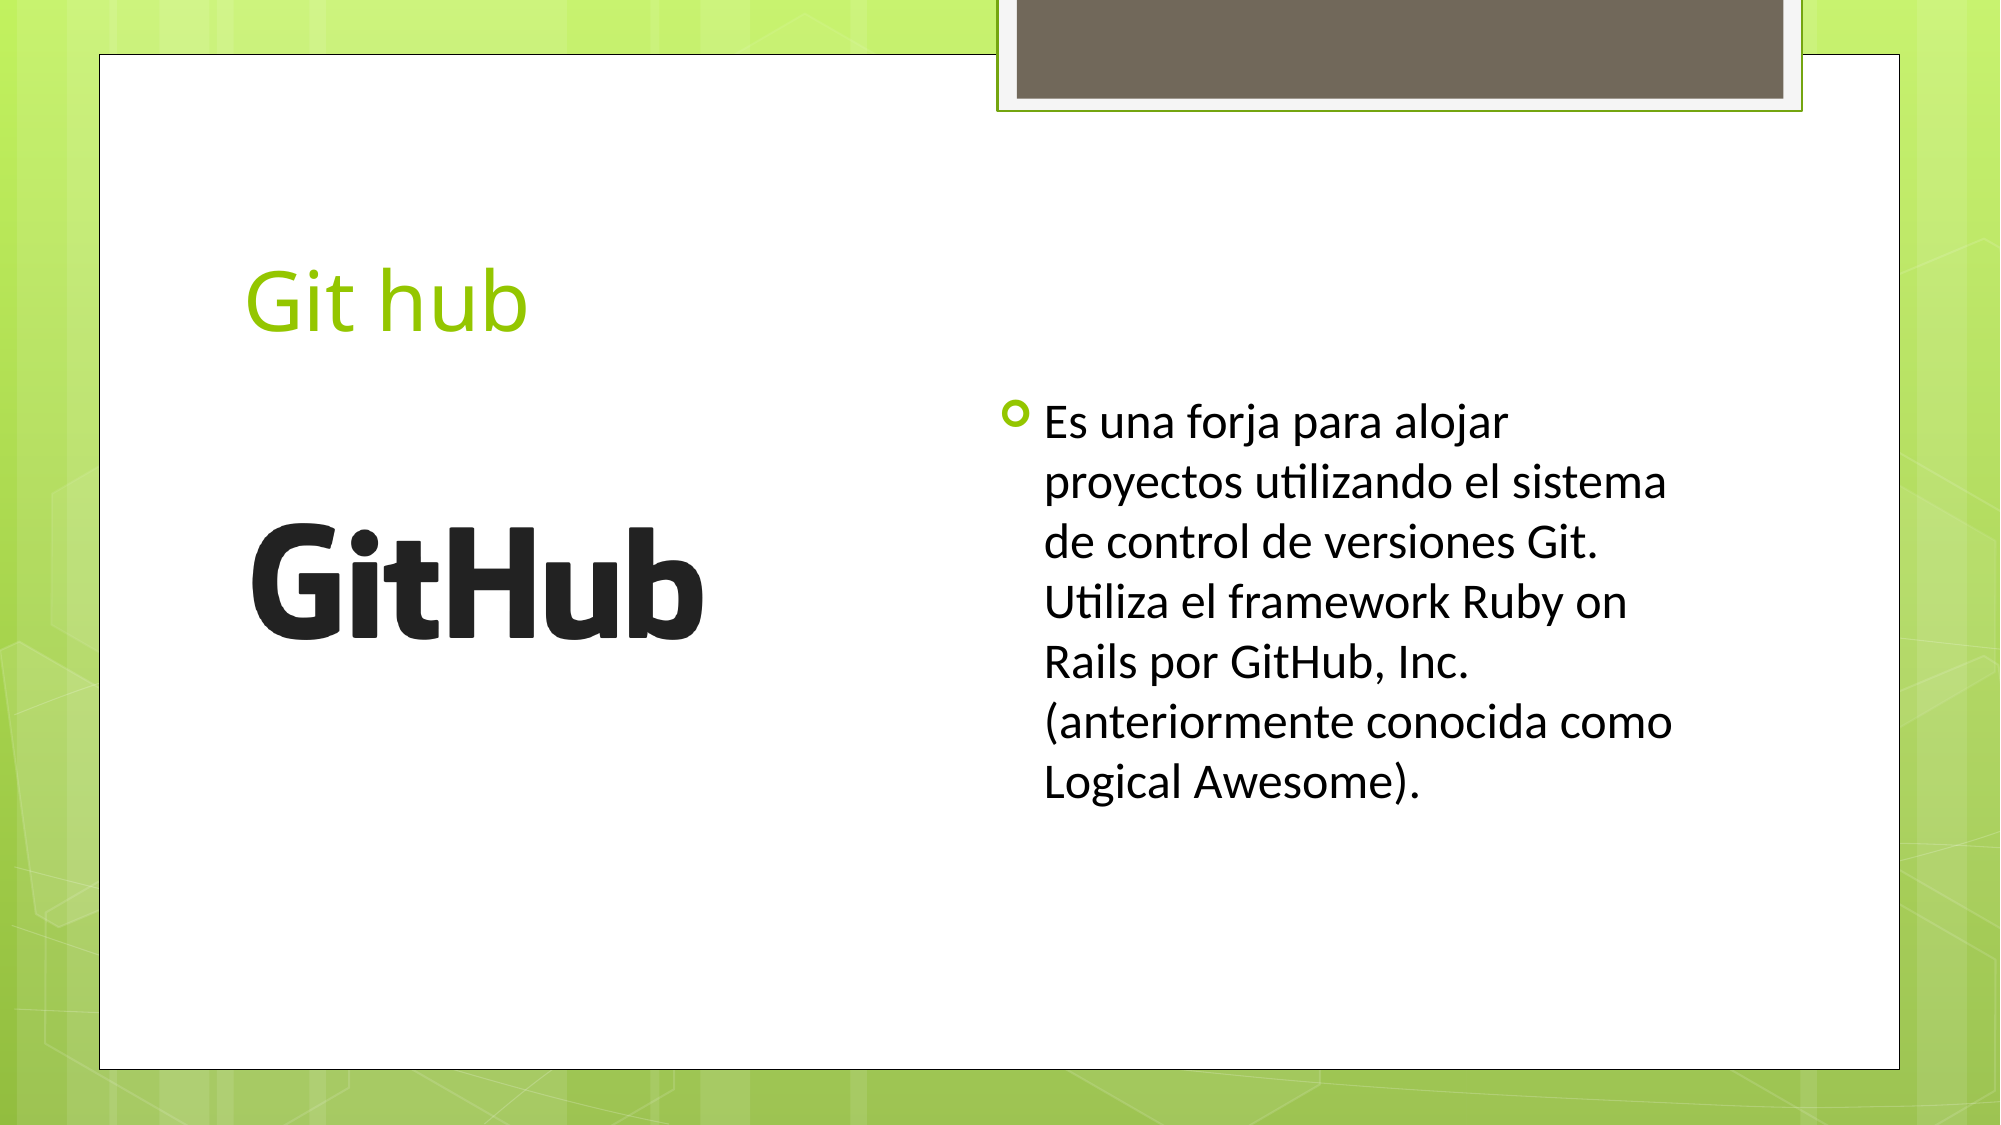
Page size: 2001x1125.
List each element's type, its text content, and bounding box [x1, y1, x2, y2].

list Es una forja para alojar proyectos utilizando el sistema de control de versiones Git. Utiliza el framework Ruby on Rails por GitHub, Inc. (anteriormente conocida como Logical Awesome). [972, 381, 1711, 957]
picture [251, 522, 703, 641]
title Git hub [228, 168, 1765, 357]
